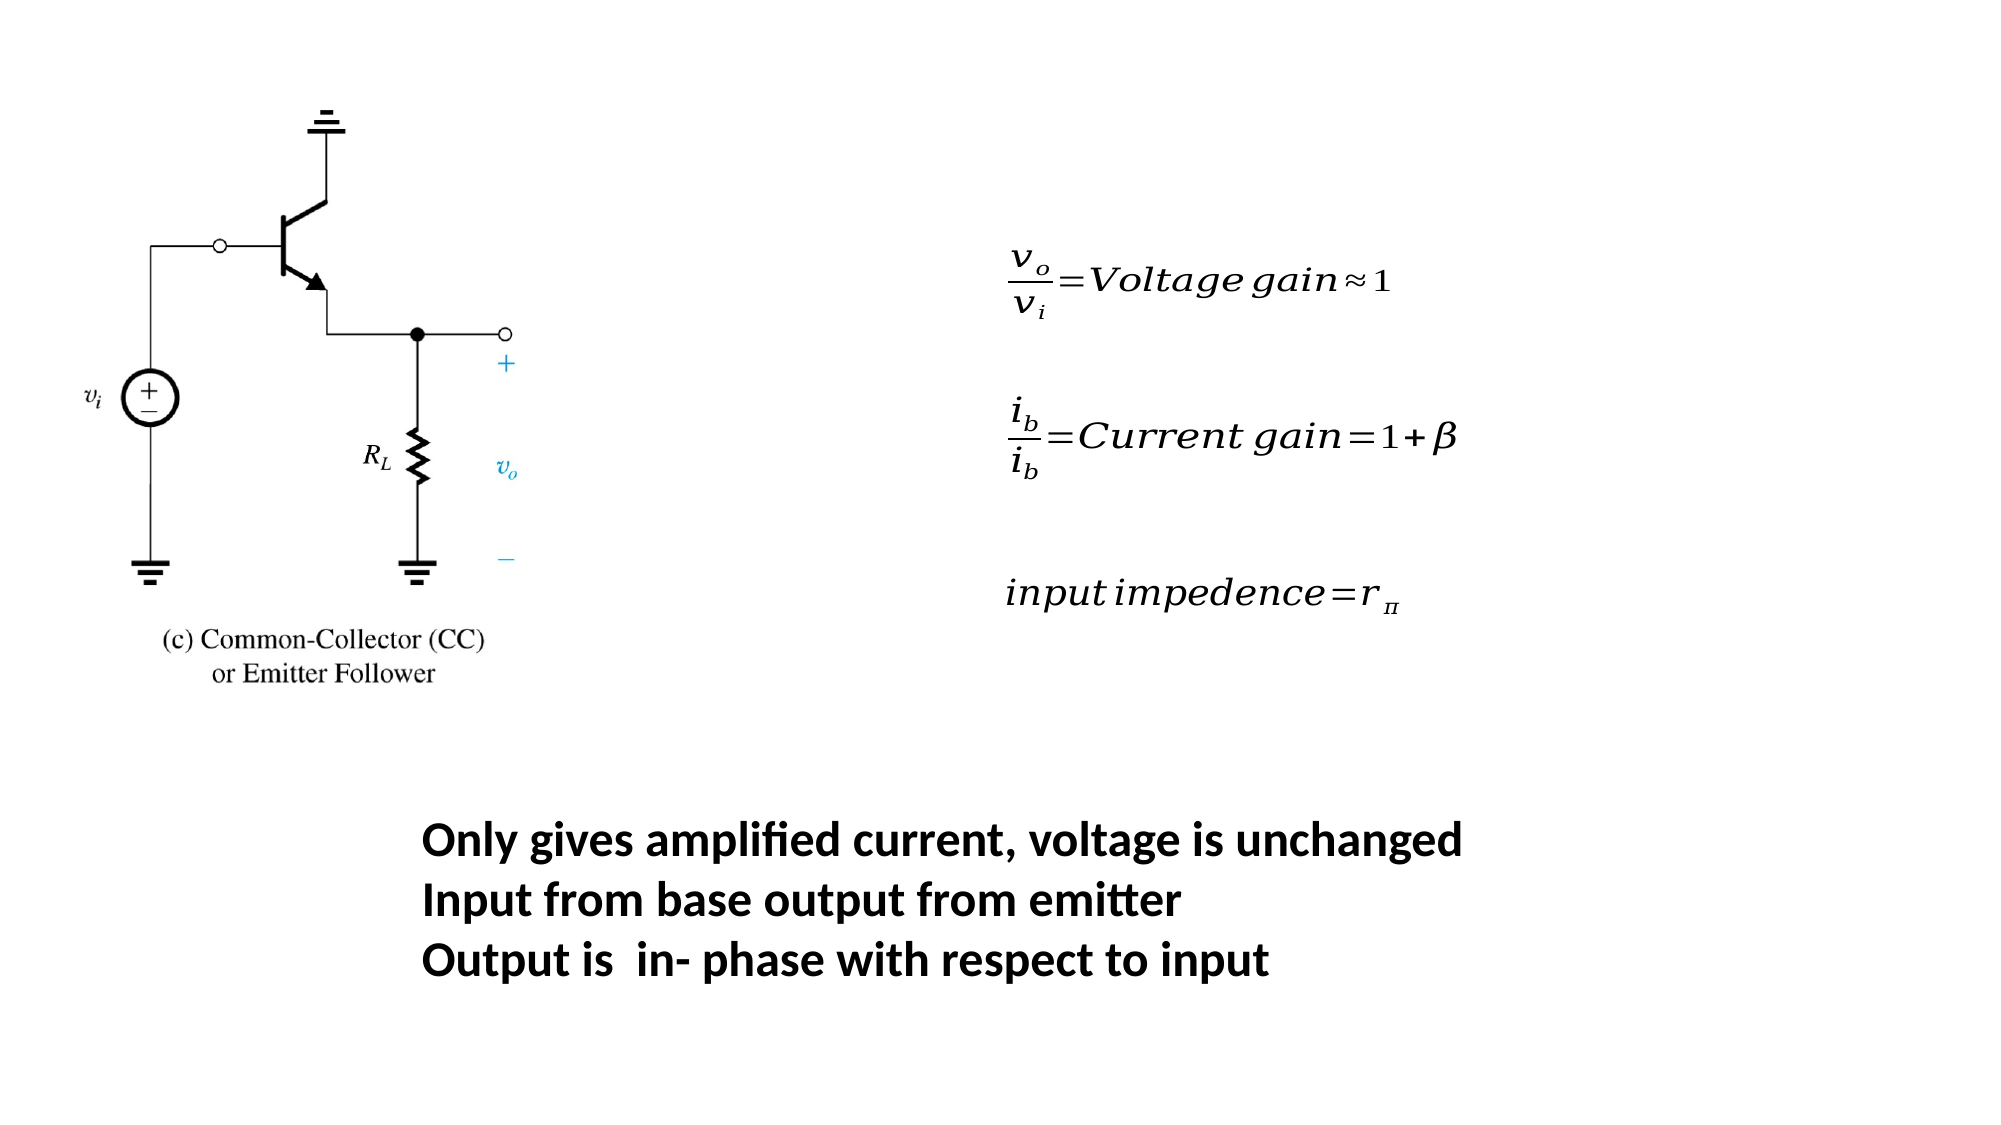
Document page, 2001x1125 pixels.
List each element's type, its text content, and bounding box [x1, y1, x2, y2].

text_box Only gives amplified current, voltage is unchanged Input from base output from emitter Output is in- phase with respect to input [407, 798, 1506, 1054]
picture [81, 89, 517, 702]
